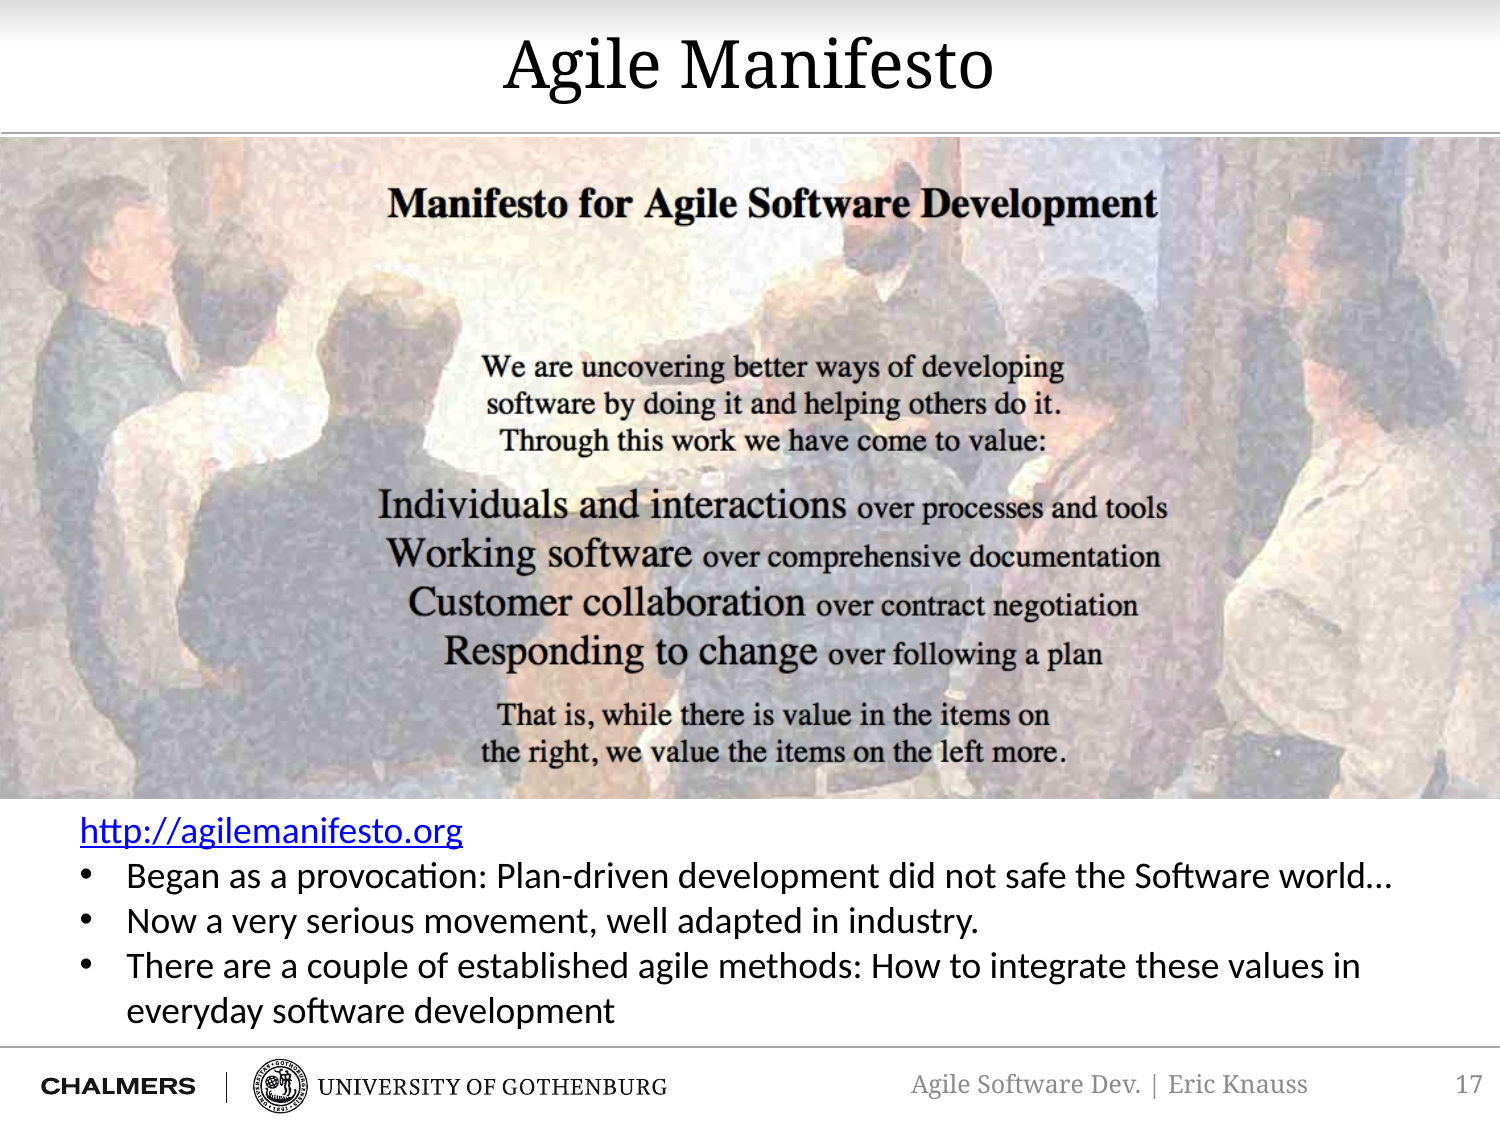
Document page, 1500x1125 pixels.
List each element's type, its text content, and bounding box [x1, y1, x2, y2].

footer Agile Software Dev. | Eric Knauss [872, 1055, 1348, 1116]
text_box http://agilemanifesto.org Began as a provocation: Plan-driven development did not safe the Software world… Now a very serious movement, well adapted in industry. There are a couple of established agile methods: How to integrate these values in everyday software development [64, 808, 1447, 1039]
slide_number 17 [1360, 1055, 1499, 1116]
title Agile Manifesto [75, 4, 1425, 120]
picture [0, 136, 1500, 799]
